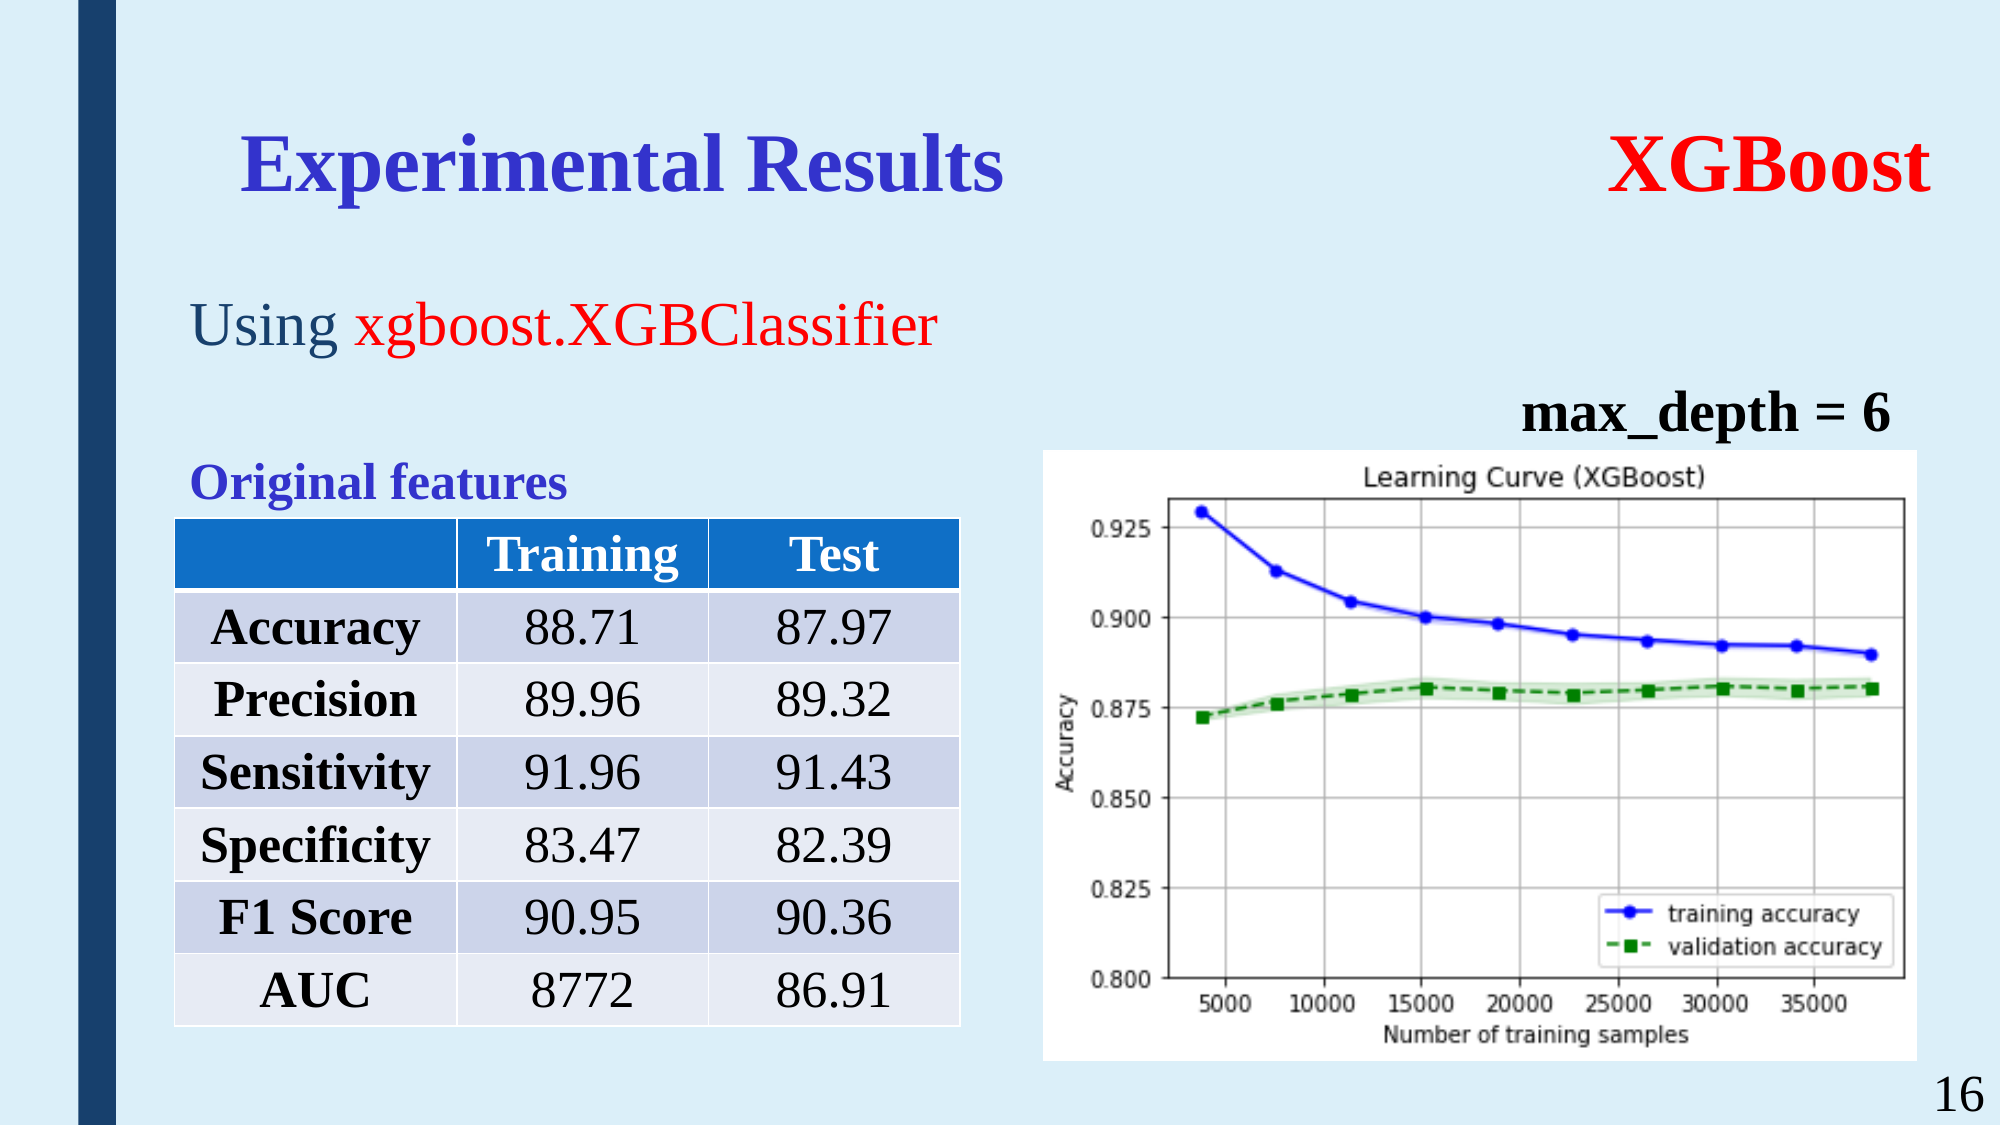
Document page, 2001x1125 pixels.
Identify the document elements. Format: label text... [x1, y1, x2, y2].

text_box max_depth = 6 [1506, 365, 1919, 451]
text_box Using xgboost.XGBClassifier [174, 286, 2000, 1125]
picture [1043, 450, 1917, 1061]
title Experimental Results XGBoost [225, 112, 1972, 286]
text_box Original features [174, 439, 608, 517]
